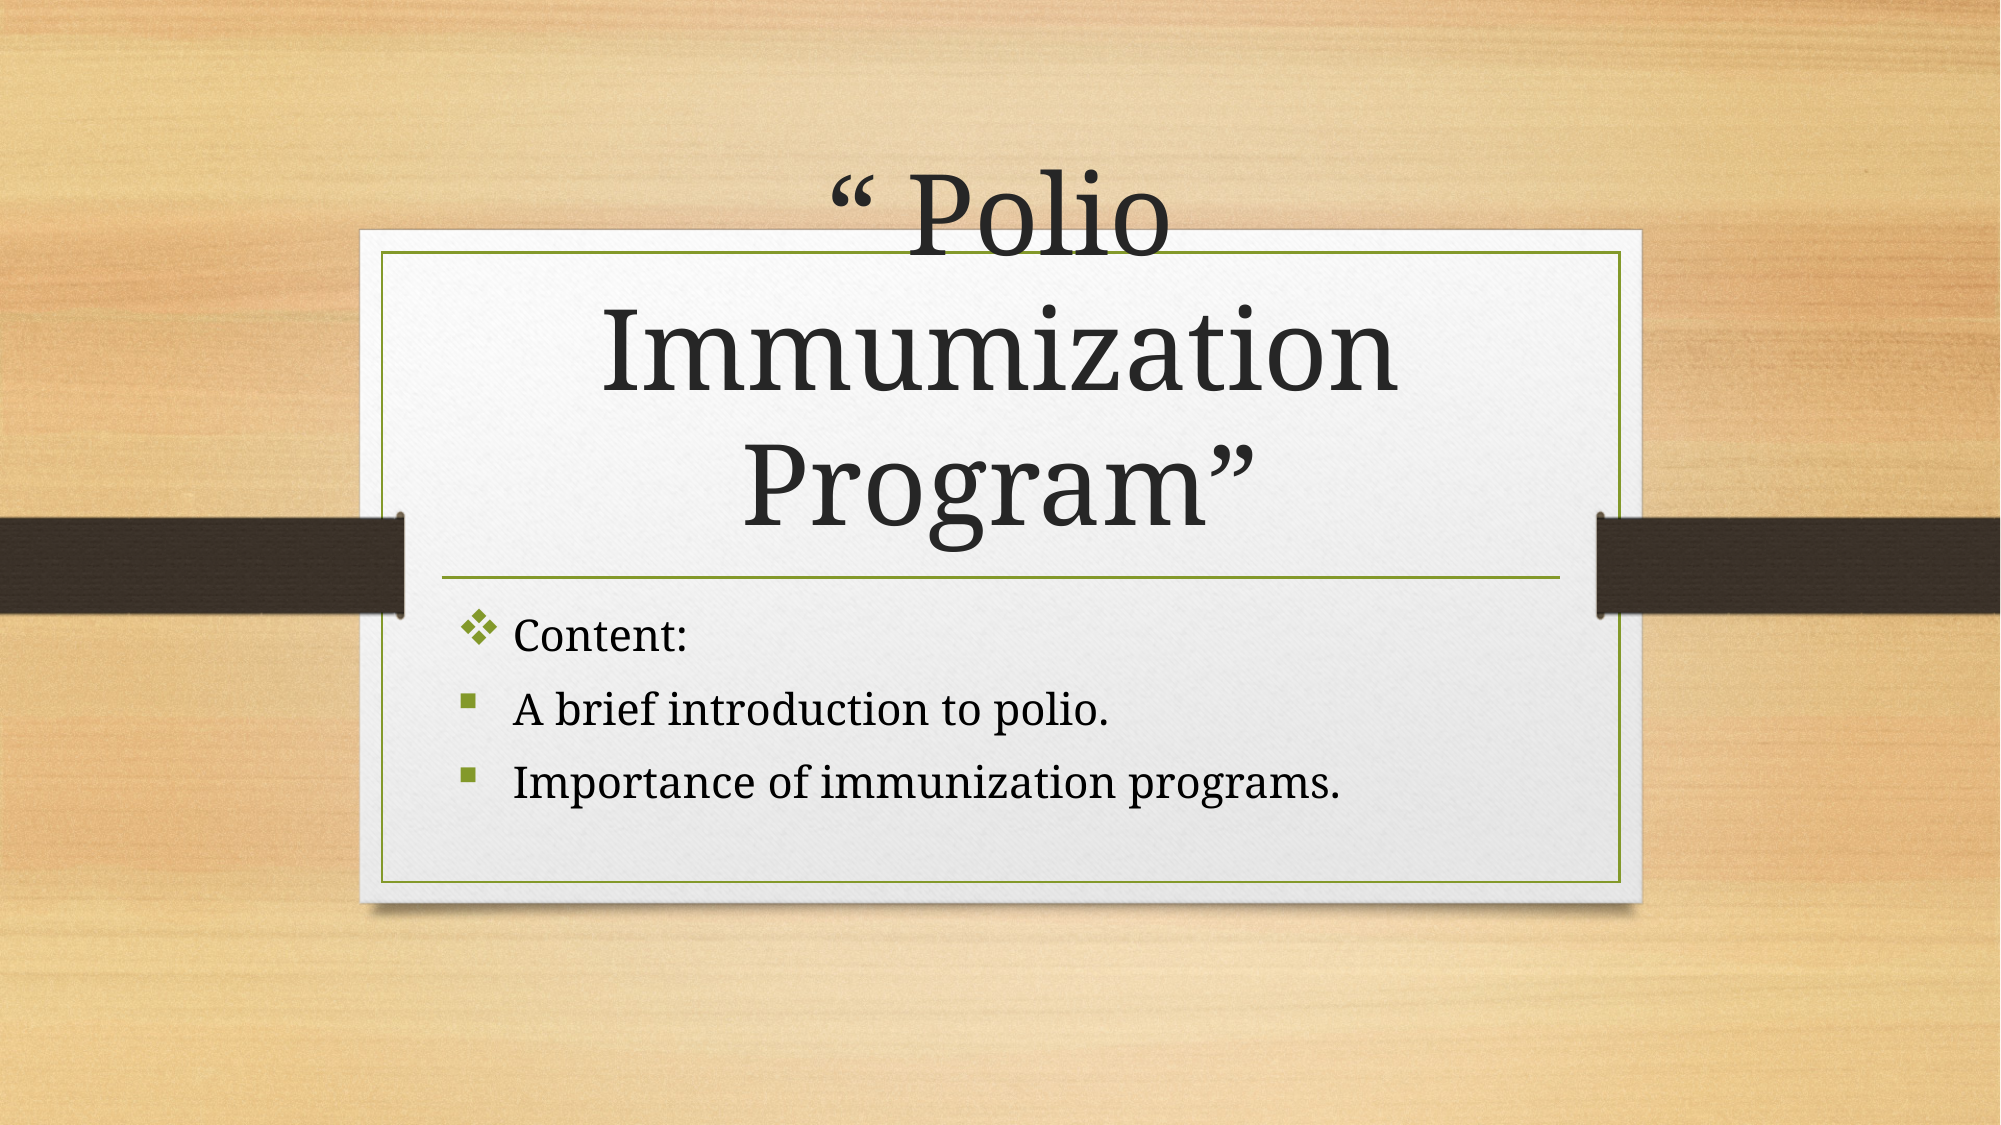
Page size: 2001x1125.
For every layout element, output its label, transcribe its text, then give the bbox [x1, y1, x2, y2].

picture [0, 0, 2001, 1125]
subtitle Content: A brief introduction to polio. Importance of immunization programs. [441, 600, 1560, 817]
title “ Polio Immumization Program” [441, 306, 1560, 556]
